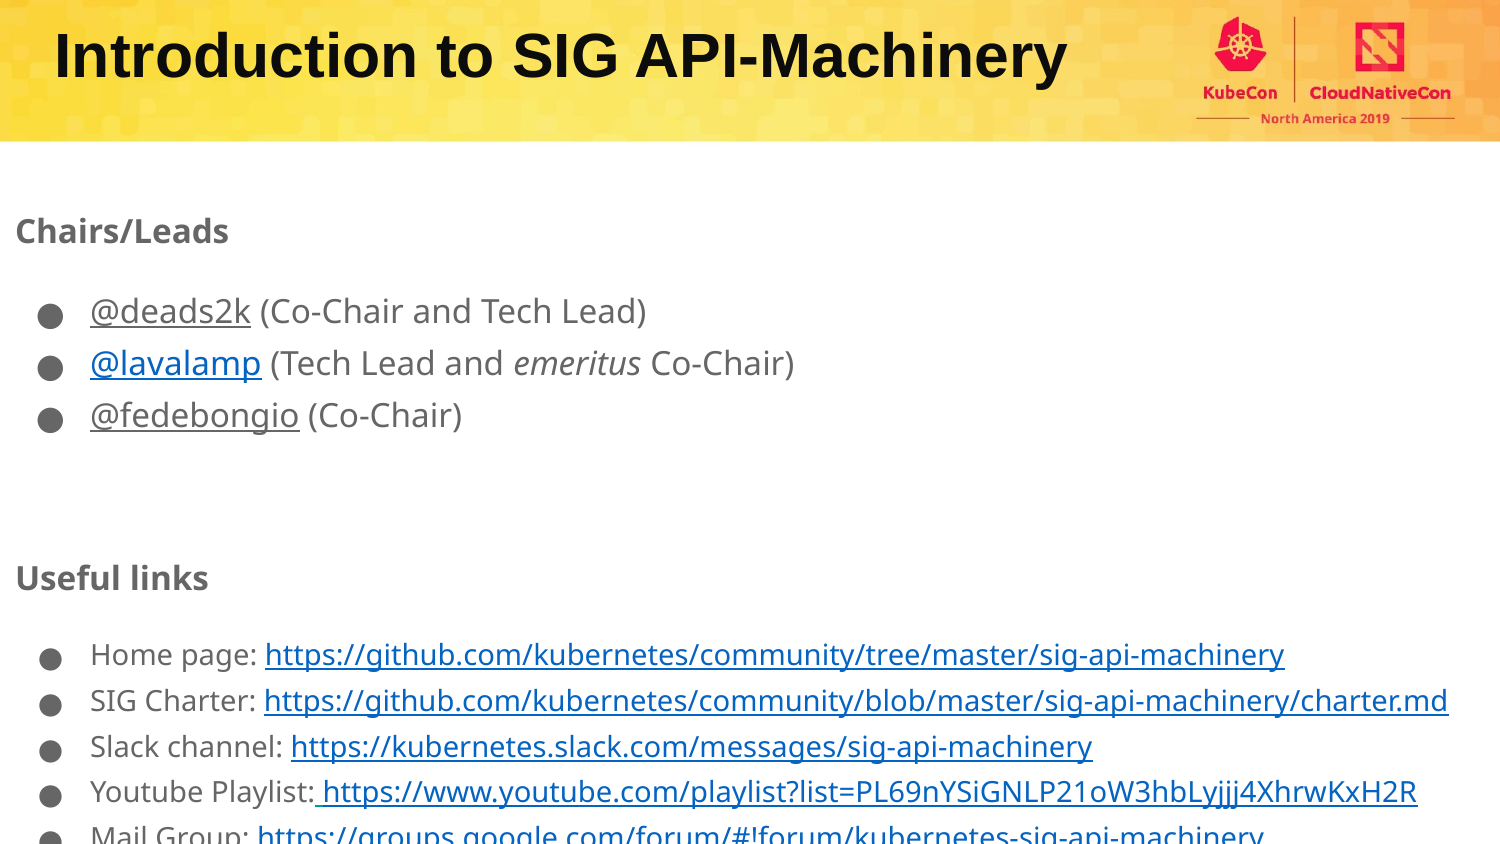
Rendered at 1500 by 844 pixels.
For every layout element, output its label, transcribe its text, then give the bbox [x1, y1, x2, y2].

text_box Introduction to SIG API-Machinery [43, 13, 1338, 177]
text_box Chairs/Leads @deads2k (Co-Chair and Tech Lead) @lavalamp (Tech Lead and emeritus Co-Chair) @fedebongio (Co-Chair) Useful links Home page: https://github.com/kubernetes/community/tree/master/sig-api-machinery SIG Charter: https://github.com/kubernetes/community/blob/master/sig-api-machinery/charter.md Slack channel: https://kubernetes.slack.com/messages/sig-api-machinery Youtube Playlist: https://www.youtube.com/playlist?list=PL69nYSiGNLP21oW3hbLyjjj4XhrwKxH2R Mail Group: https://groups.google.com/forum/#!forum/kubernetes-sig-api-machinery [0, 189, 1500, 844]
picture [0, 0, 1500, 189]
